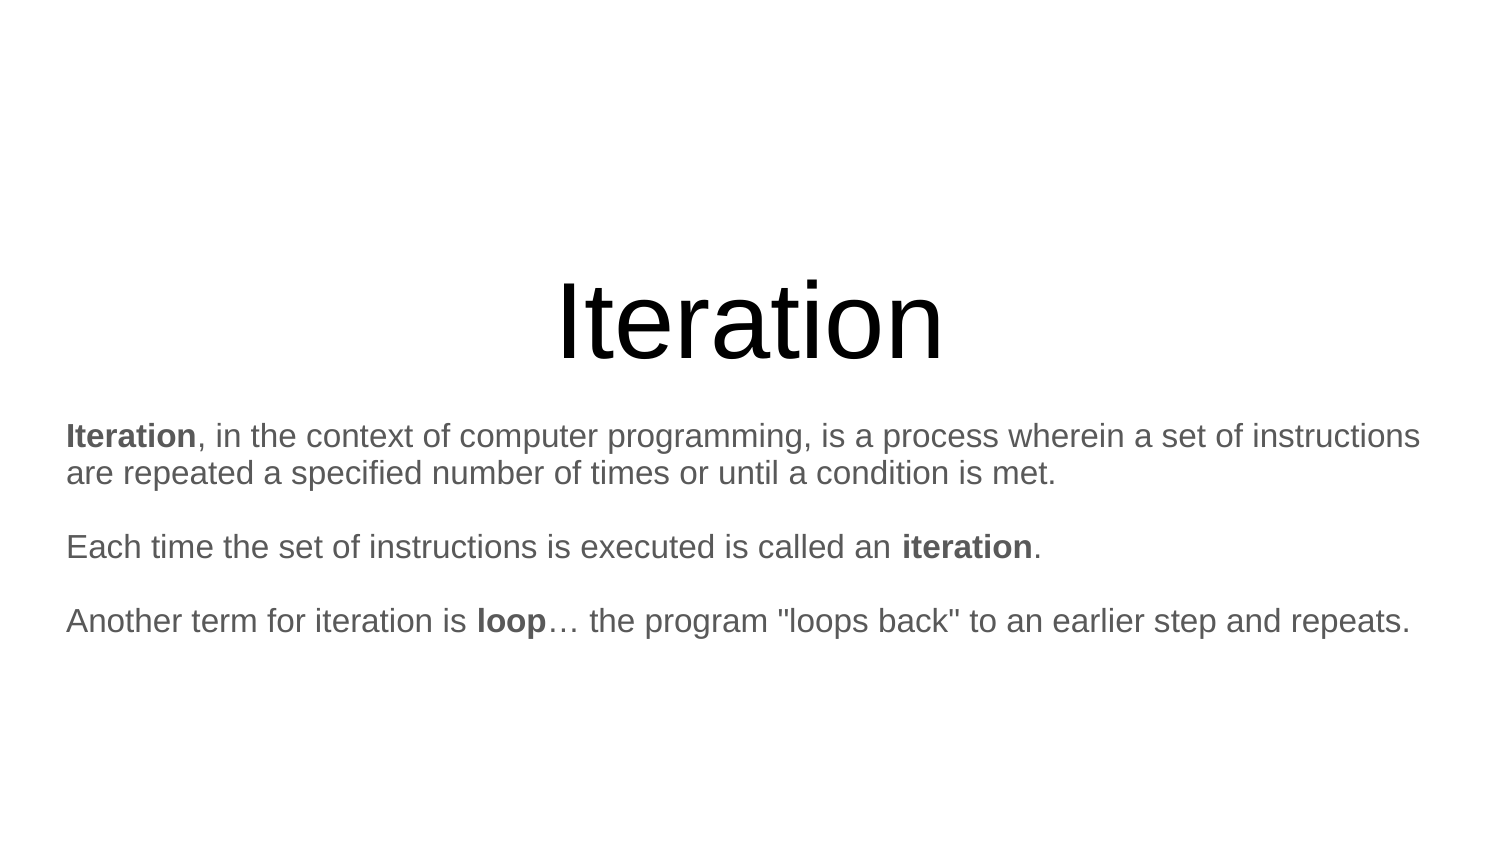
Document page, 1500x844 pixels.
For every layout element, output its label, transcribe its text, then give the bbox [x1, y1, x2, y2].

title Iteration [51, 59, 1449, 397]
subtitle Iteration, in the context of computer programming, is a process wherein a set of instructions are repeated a specified number of times or until a condition is met. Each time the set of instructions is executed is called an iteration. Another term for iteration is loop… the program "loops back" to an earlier step and repeats. [51, 402, 1449, 666]
